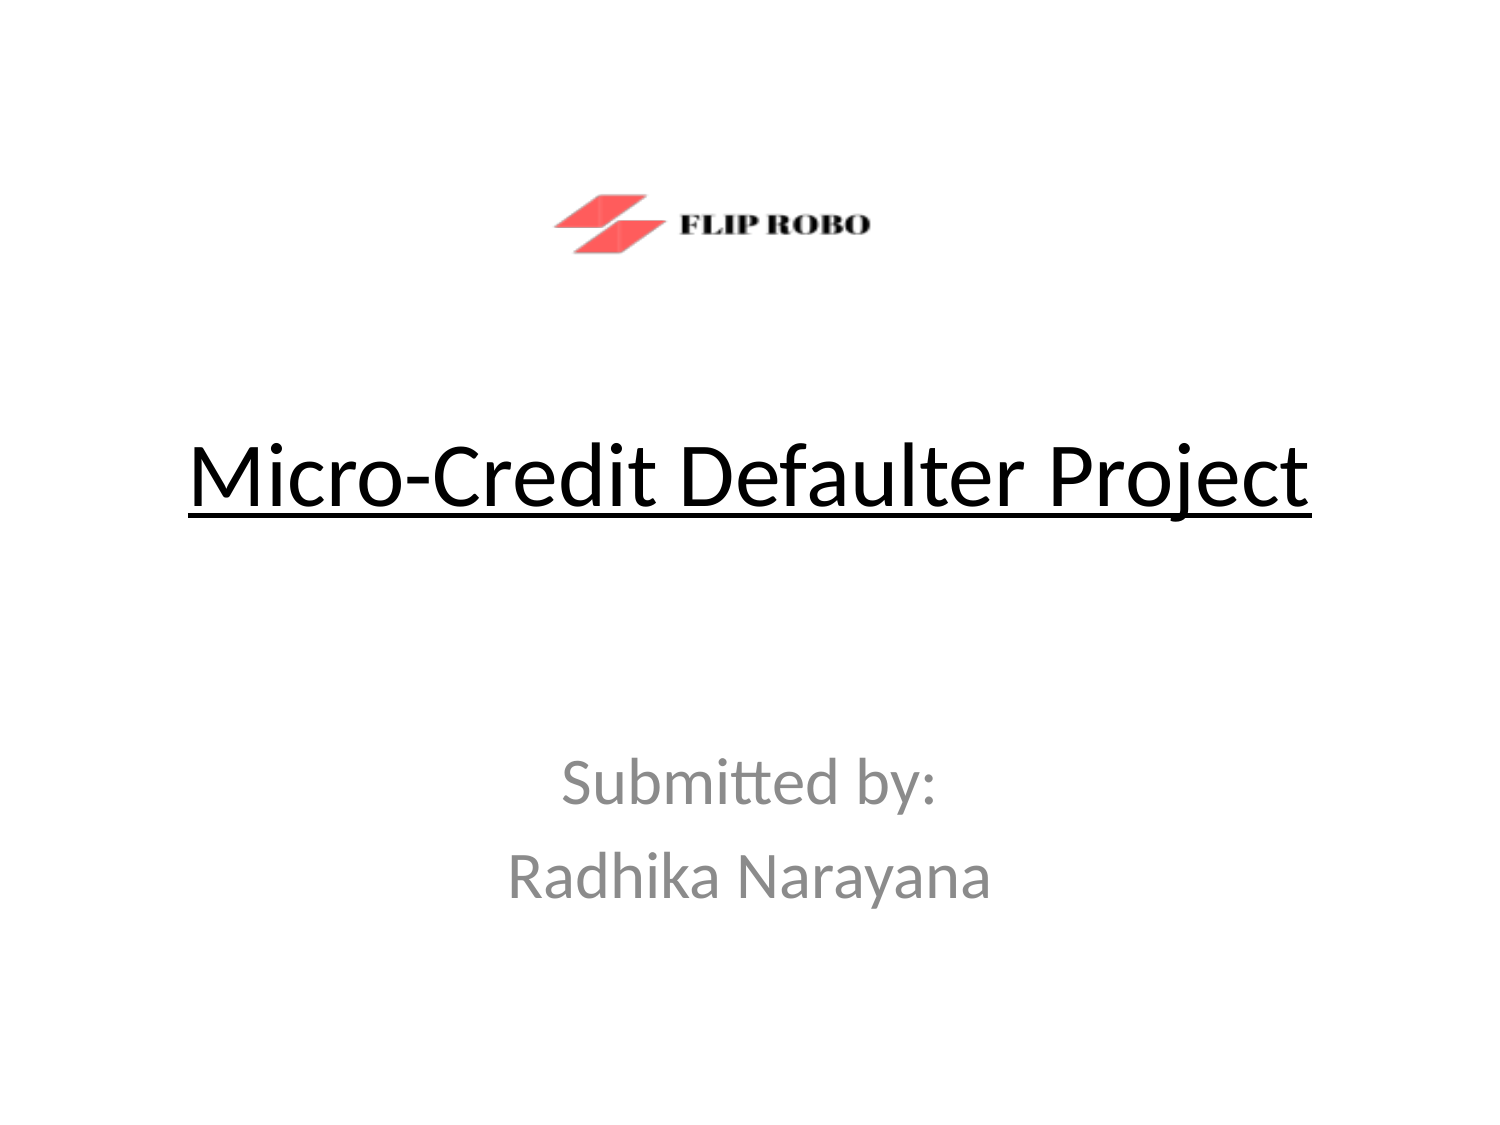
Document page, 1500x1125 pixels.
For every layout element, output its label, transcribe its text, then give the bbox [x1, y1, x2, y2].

subtitle Submitted by: Radhika Narayana [225, 637, 1275, 925]
title Micro-Credit Defaulter Project [112, 349, 1388, 591]
picture [504, 49, 986, 401]
